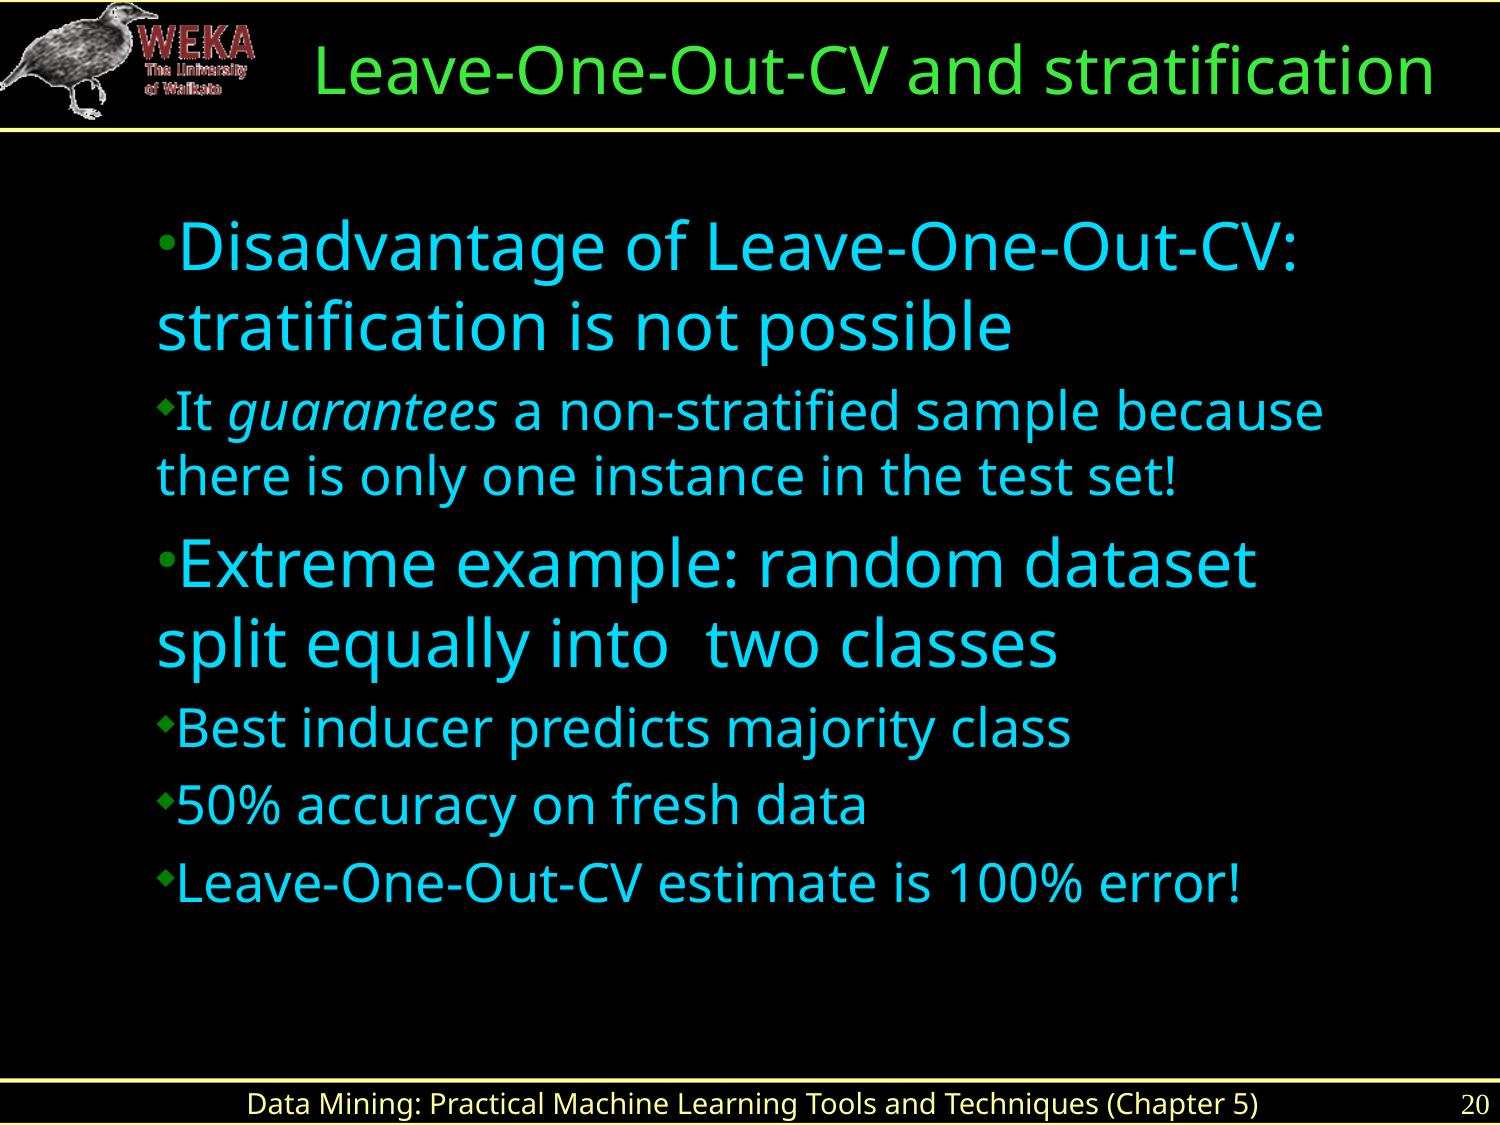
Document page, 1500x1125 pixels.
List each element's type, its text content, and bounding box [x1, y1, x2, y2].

text_box Disadvantage of Leave-One-Out-CV: stratification is not possible It guarantees a non-stratified sample because there is only one instance in the test set! Extreme example: random dataset split equally into two classes Best inducer predicts majority class 50% accuracy on fresh data Leave-One-Out-CV estimate is 100% error! [141, 196, 1380, 993]
footer Data Mining: Practical Machine Learning Tools and Techniques (Chapter 5) [236, 1085, 1270, 1125]
slide_number 20 [1305, 1085, 1491, 1125]
picture [0, 3, 266, 127]
title Leave-One-Out-CV and stratification [297, 0, 1500, 148]
